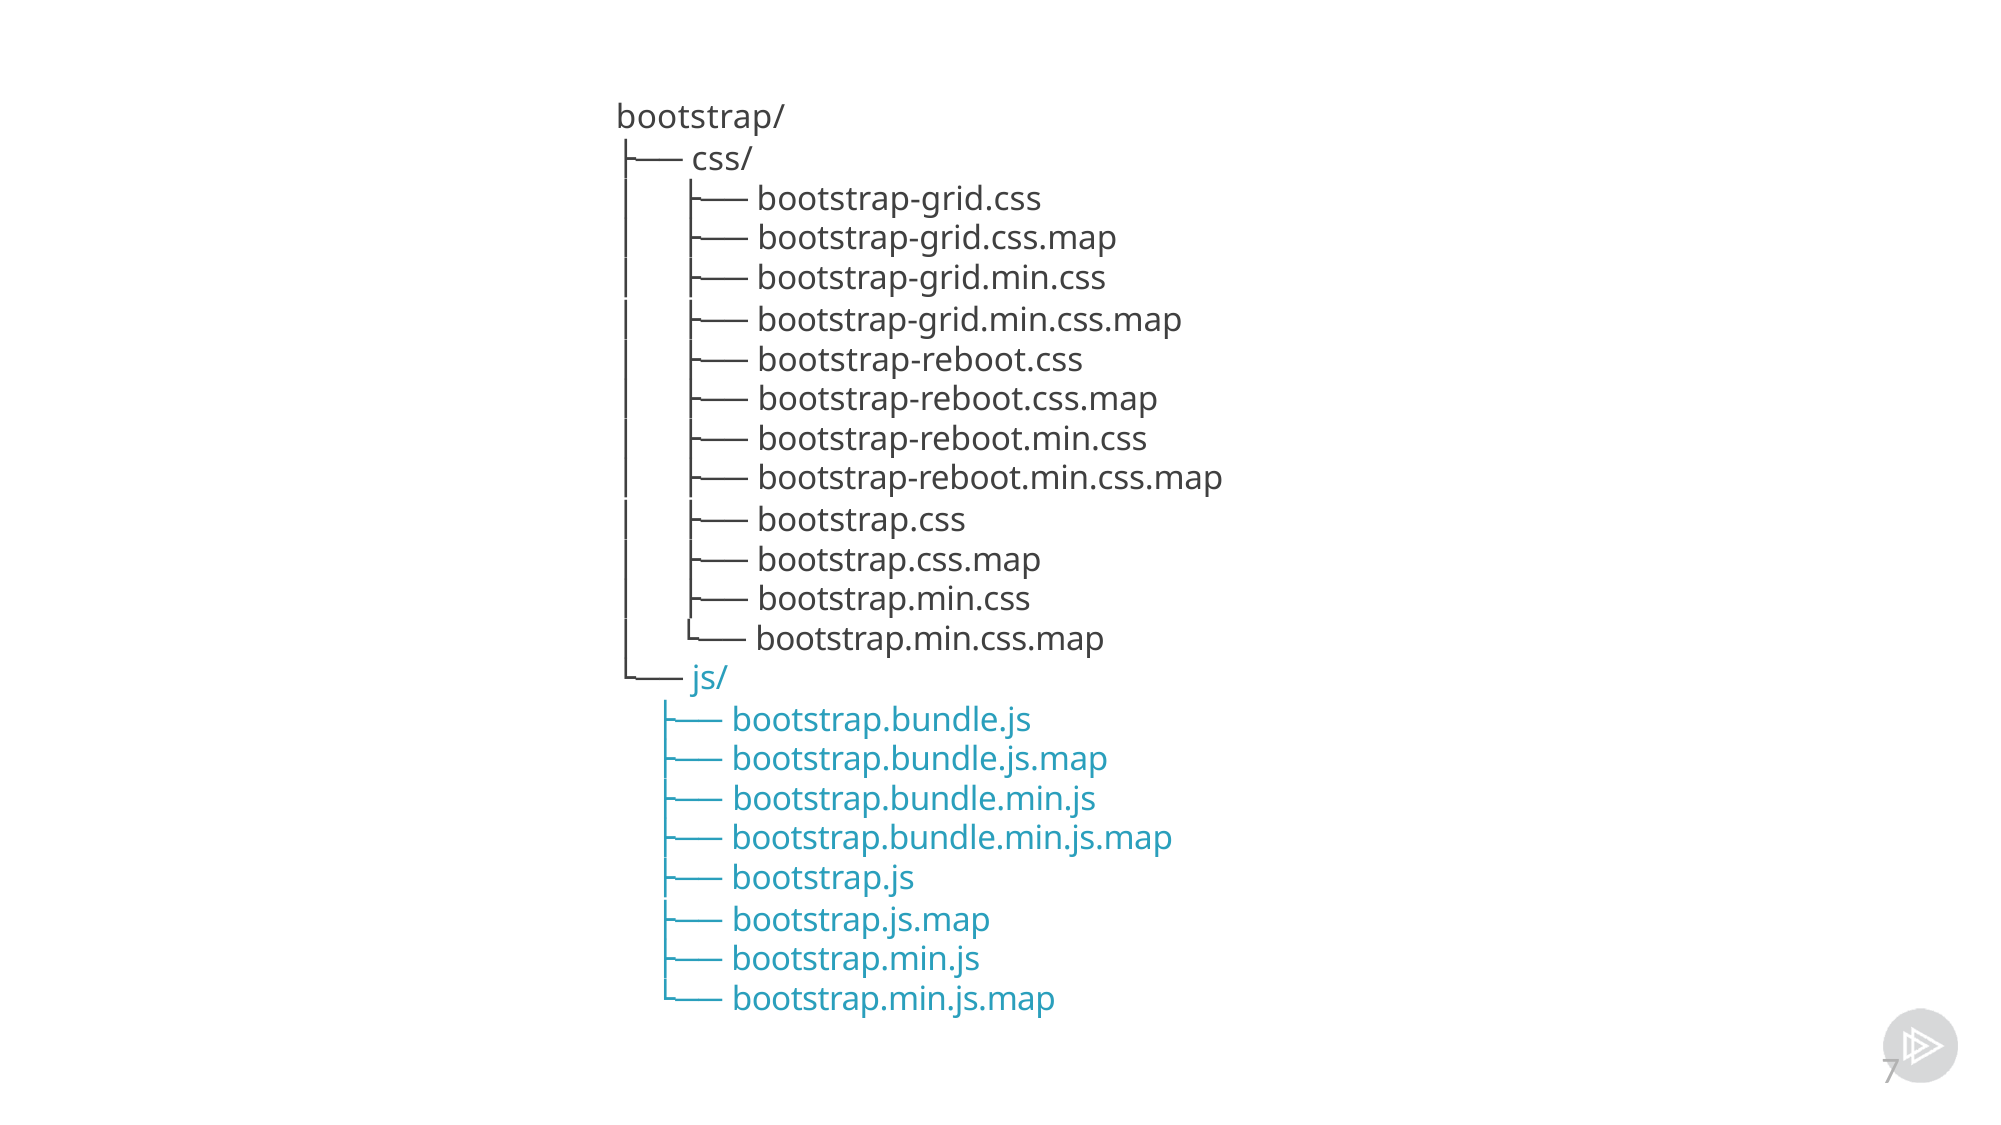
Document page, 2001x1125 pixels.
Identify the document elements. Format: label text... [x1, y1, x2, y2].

text_box │ ├── bootstrap-grid.css │ ├── bootstrap-grid.css.map │ ├── bootstrap-grid.min.css │ ├── bootstrap-grid.min.css.map │ ├── bootstrap-reboot.css │ ├── bootstrap-reboot.css.map │ ├── bootstrap-reboot.min.css │ ├── bootstrap-reboot.min.css.map │ ├── bootstrap.css │ ├── bootstrap.css.map │ ├── bootstrap.min.css │ [613, 175, 1277, 657]
slide_number 7 [1440, 1046, 1900, 1103]
text_box bootstrap/ ├── css/ [613, 91, 800, 175]
text_box └── js/ ├── bootstrap.bundle.js ├── bootstrap.bundle.js.map ├── bootstrap.bundle.min.js ├── bootstrap.bundle.min.js.map ├── bootstrap.js ├── bootstrap.js.map ├── bootstrap.min.js └── bootstrap.min.js.map [613, 654, 1225, 1018]
text_box └── bootstrap.min.css.map [676, 614, 1150, 654]
picture [1883, 1008, 1958, 1083]
